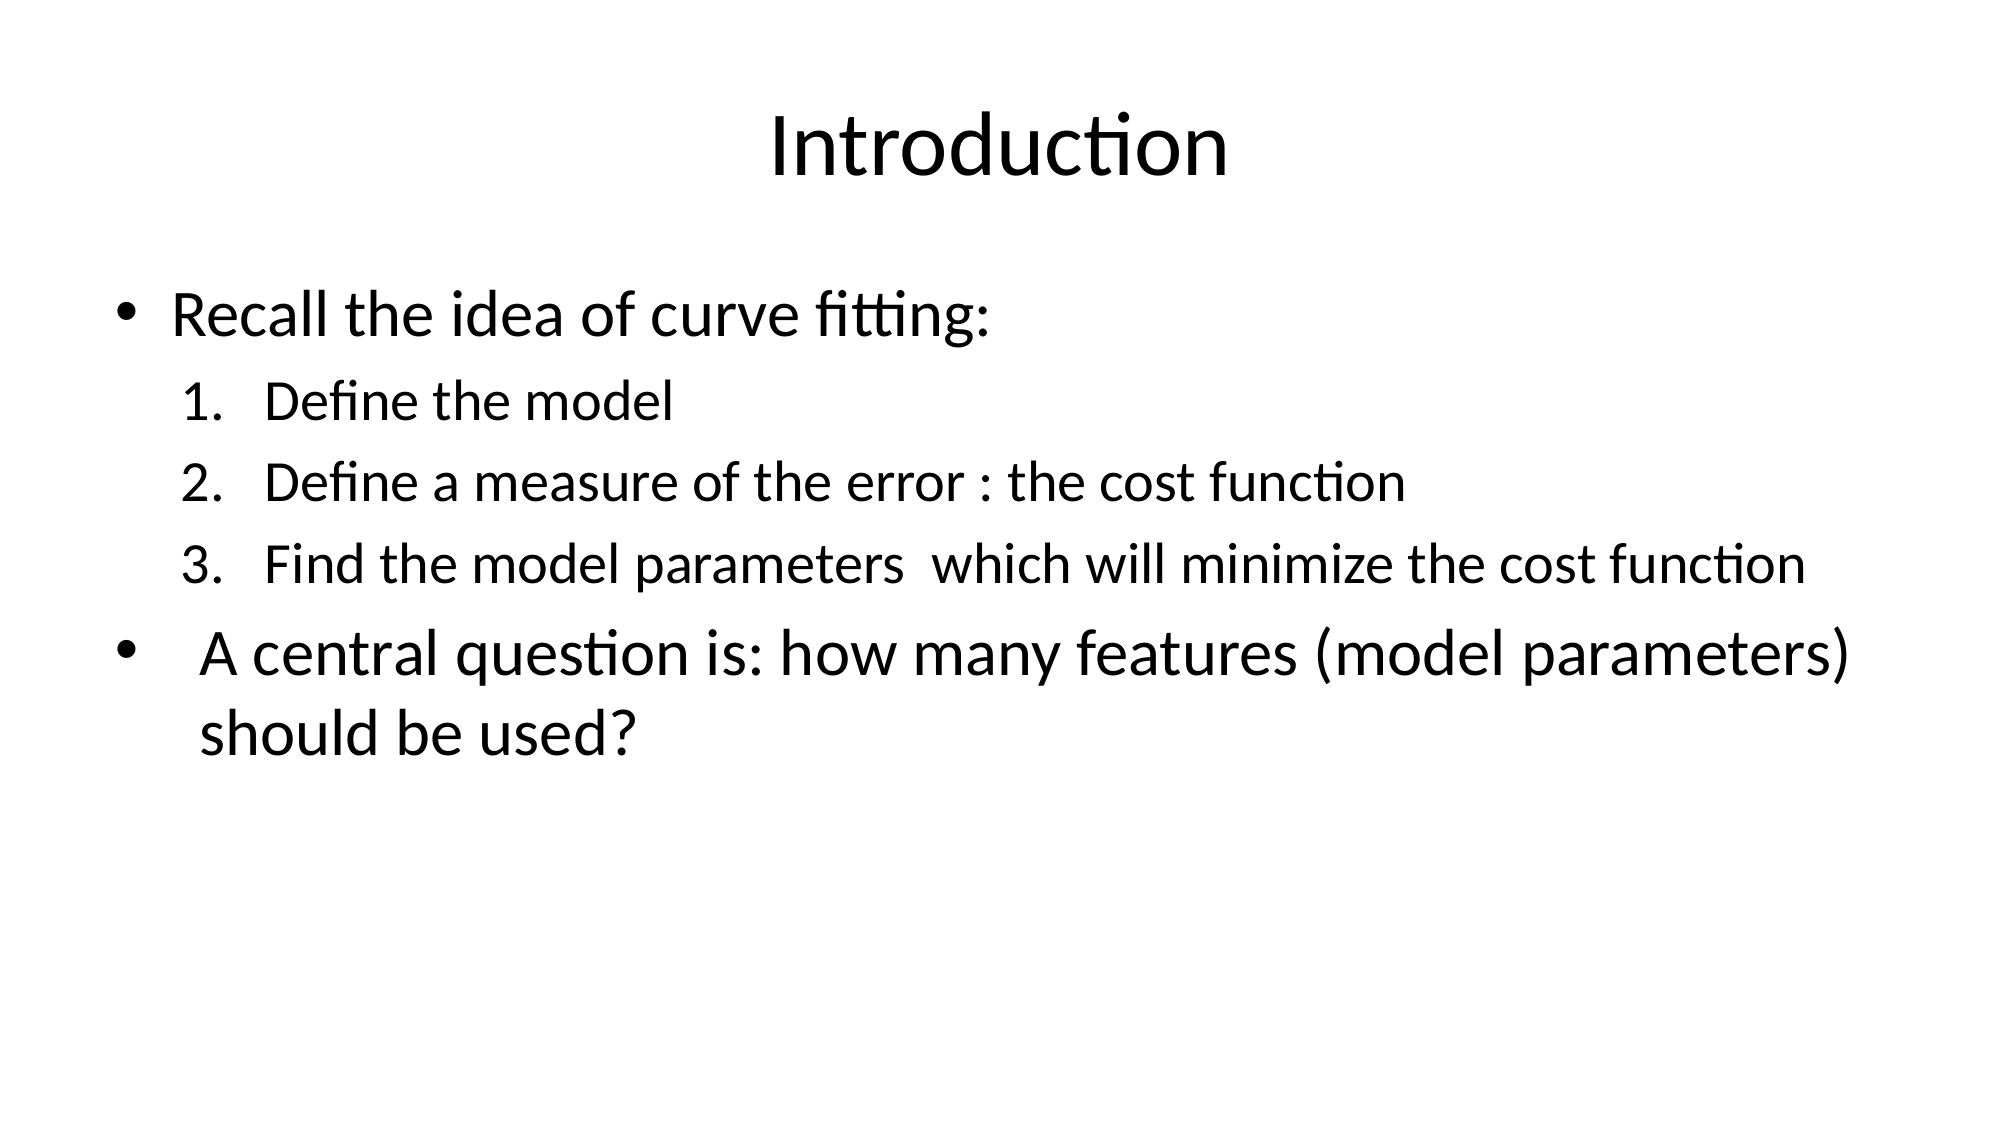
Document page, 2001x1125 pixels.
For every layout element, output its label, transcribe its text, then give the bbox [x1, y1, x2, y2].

title Introduction [99, 45, 1900, 233]
